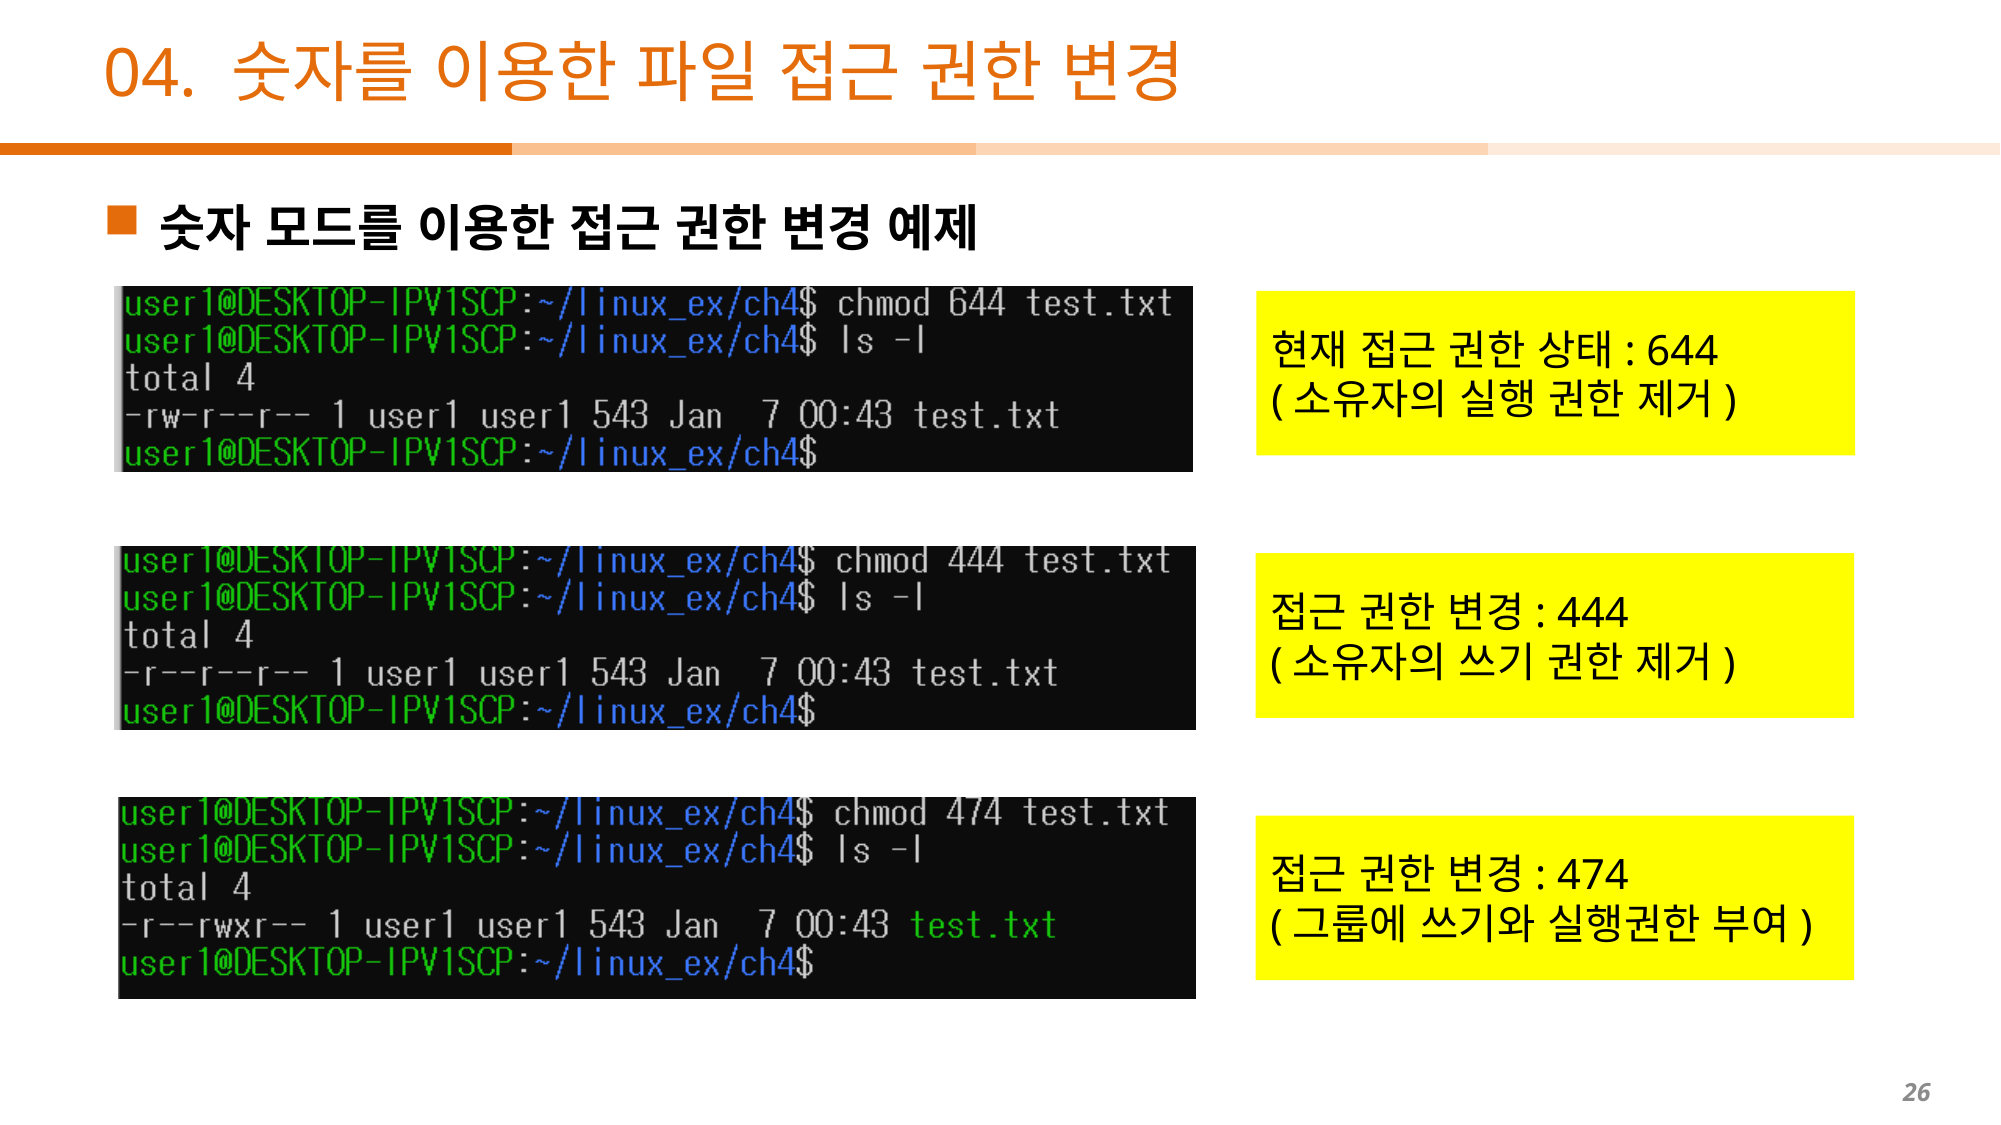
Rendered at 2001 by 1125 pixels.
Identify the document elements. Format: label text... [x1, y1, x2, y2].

text_box 접근 권한 변경: 444 (소유자의 쓰기 권한 제거) [1255, 553, 1855, 718]
text_box 현재 접근 권한 상태: 644 (소유자의 실행 권한 제거) [1256, 290, 1856, 456]
list 숫자 모드를 이용한 접근 권한 변경 예제 [88, 176, 1920, 1083]
picture [118, 796, 1196, 999]
title 04. 숫자를 이용한 파일 접근 권한 변경 [88, 18, 1920, 122]
text_box 접근 권한 변경: 474 (그룹에 쓰기와 실행권한 부여) [1255, 815, 1855, 981]
picture [113, 285, 1193, 473]
picture [113, 546, 1196, 730]
